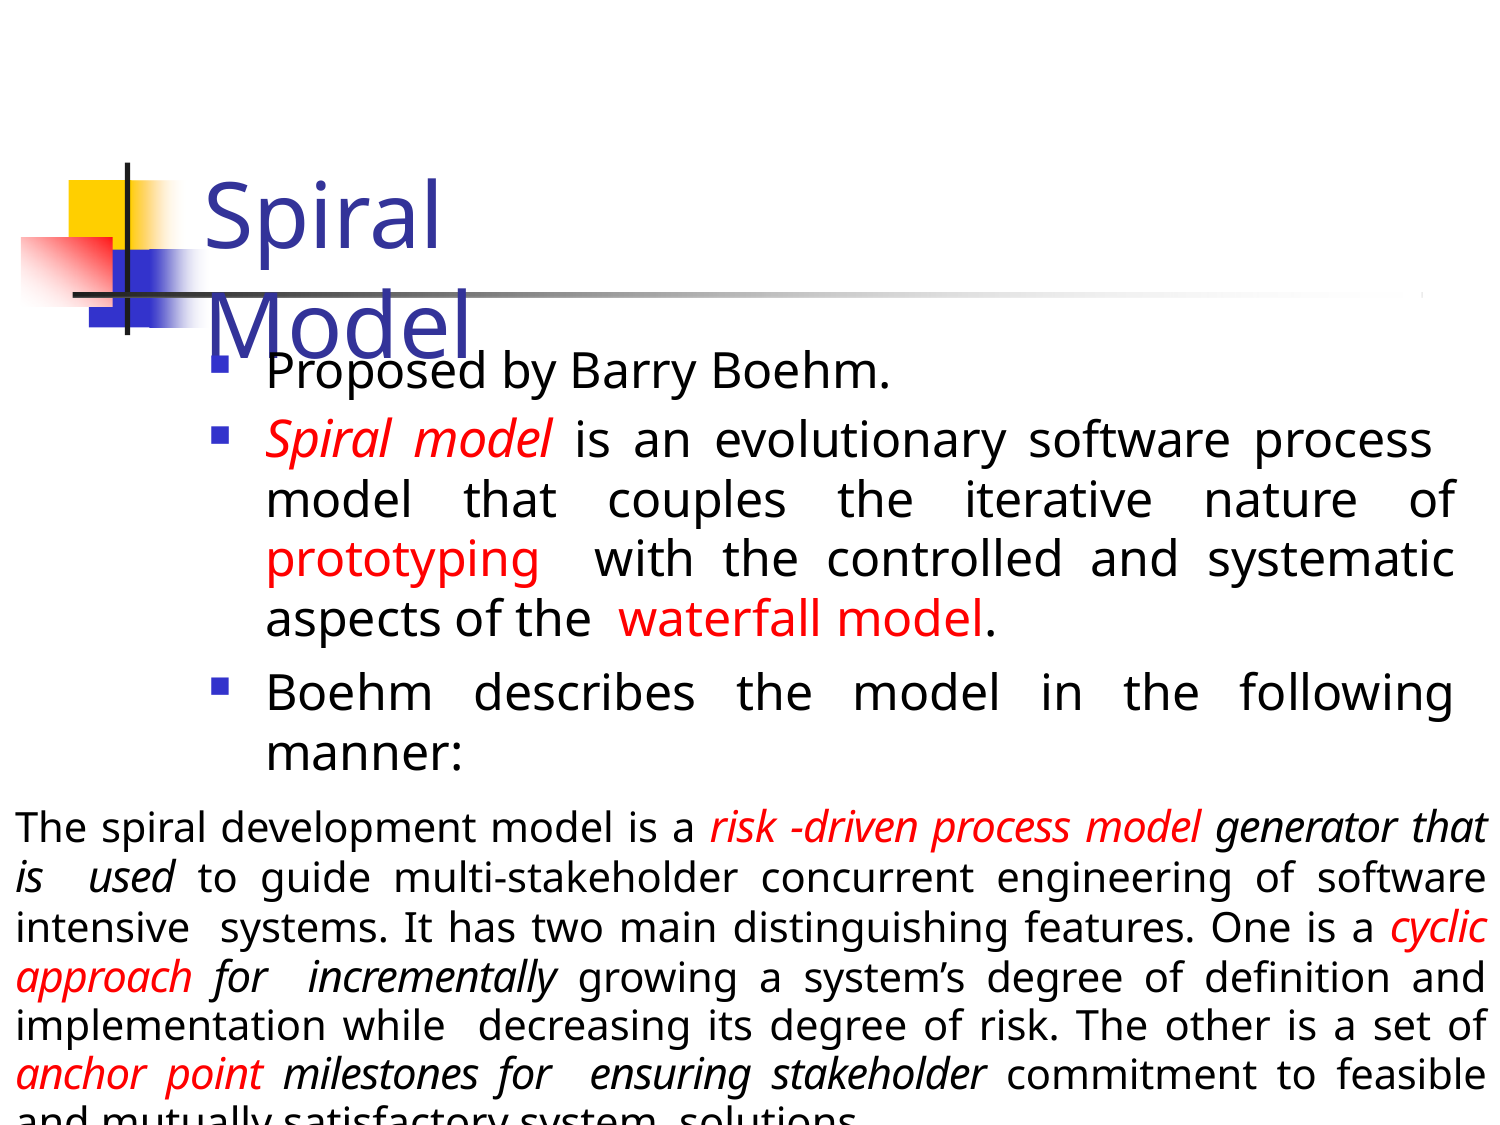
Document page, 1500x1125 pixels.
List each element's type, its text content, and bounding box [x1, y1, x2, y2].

text_box Proposed by Barry Boehm. Spiral model is an evolutionary software process model that couples the iterative nature of prototyping with the controlled and systematic aspects of the waterfall model. Boehm describes the model in the following manner: The spiral development model is a risk -driven process model generator that is used to guide multi-stakeholder concurrent engineering of software intensive systems. It has two main distinguishing features. One is a cyclic approach for incrementally growing a system’s degree of definition and implementation while decreasing its degree of risk. The other is a set of anchor point milestones for ensuring stakeholder commitment to feasible and mutually satisfactory system solutions. [12, 327, 1488, 1125]
title Spiral Model [201, 154, 699, 327]
picture [20, 180, 201, 327]
picture [699, 292, 1423, 298]
